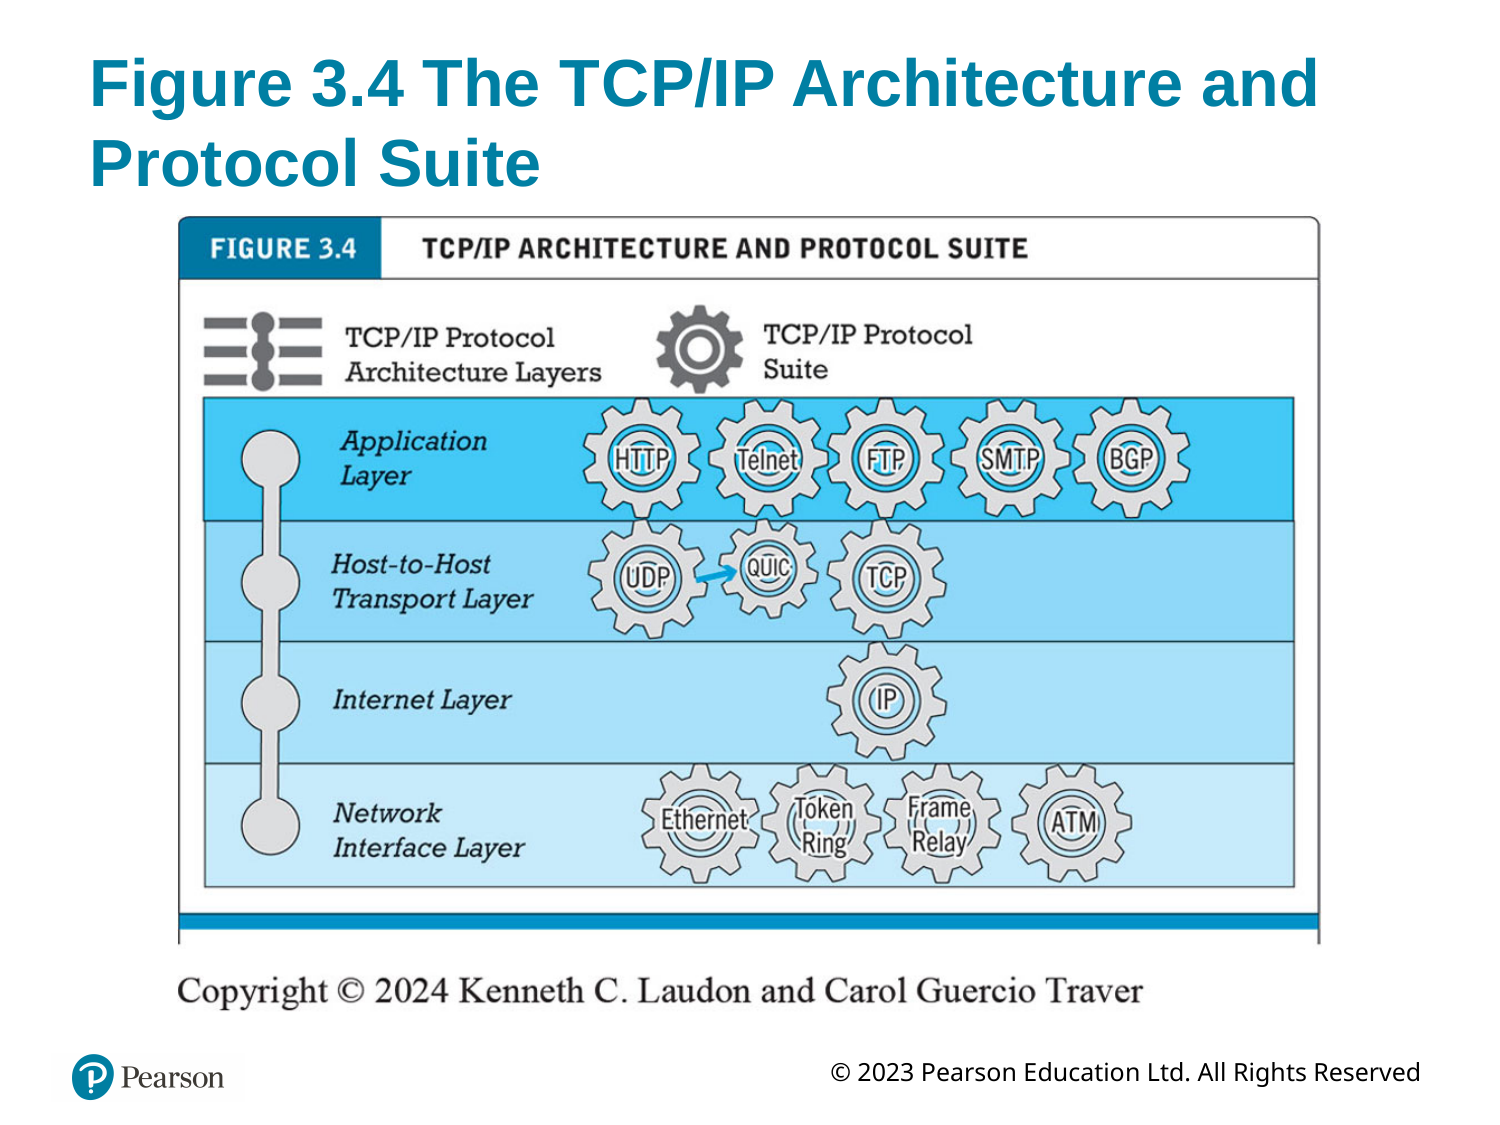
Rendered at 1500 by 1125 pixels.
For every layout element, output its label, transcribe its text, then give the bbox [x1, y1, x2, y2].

title Figure 3.4 The T C P/I P Architecture and Protocol Suite [75, 35, 1425, 215]
picture [177, 215, 1322, 1017]
picture [51, 1053, 245, 1102]
